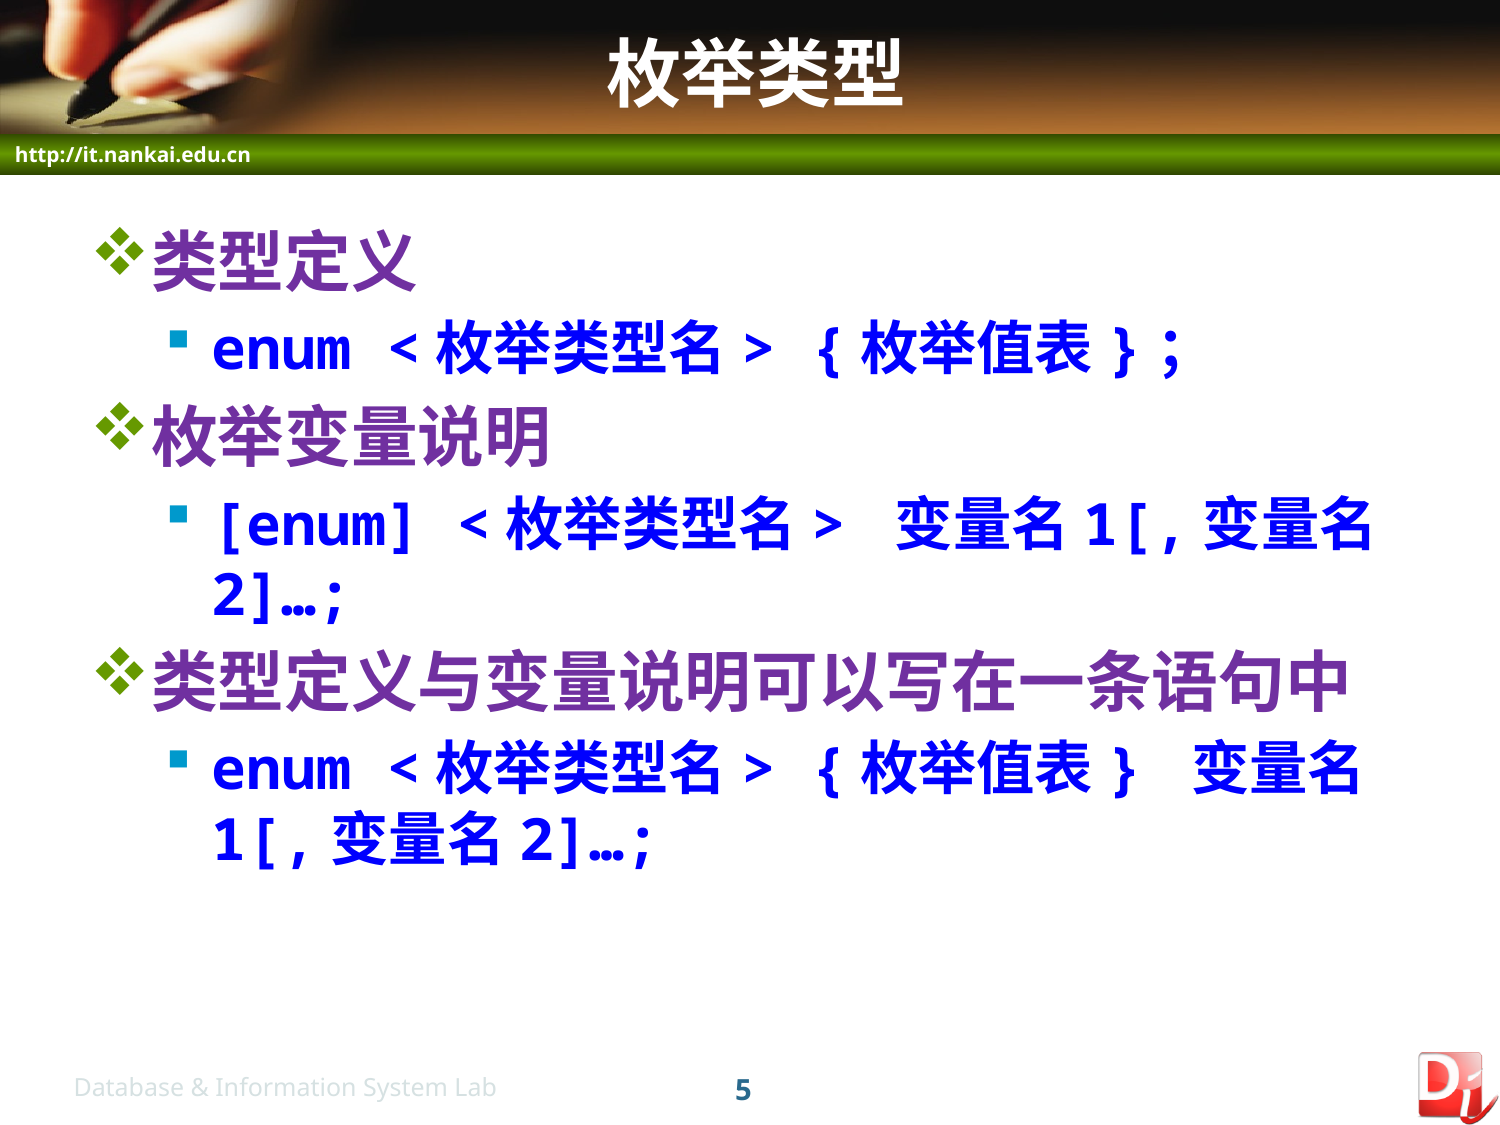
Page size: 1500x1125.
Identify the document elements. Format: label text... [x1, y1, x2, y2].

slide_number 5 [607, 1063, 880, 1112]
title 枚举类型 [74, 24, 1438, 118]
footer Database & Information System Lab [58, 1064, 598, 1114]
picture [0, 0, 1500, 134]
picture [1417, 1052, 1500, 1125]
list 类型定义 enum <枚举类型名> {枚举值表}； 枚举变量说明 [enum] <枚举类型名> 变量名1[,变量名2]…; 类型定义与变量说明可以写在一条语句中 enum <枚举类型名> {枚举值表} 变量名1[,变量名2]…; [74, 212, 1413, 1038]
